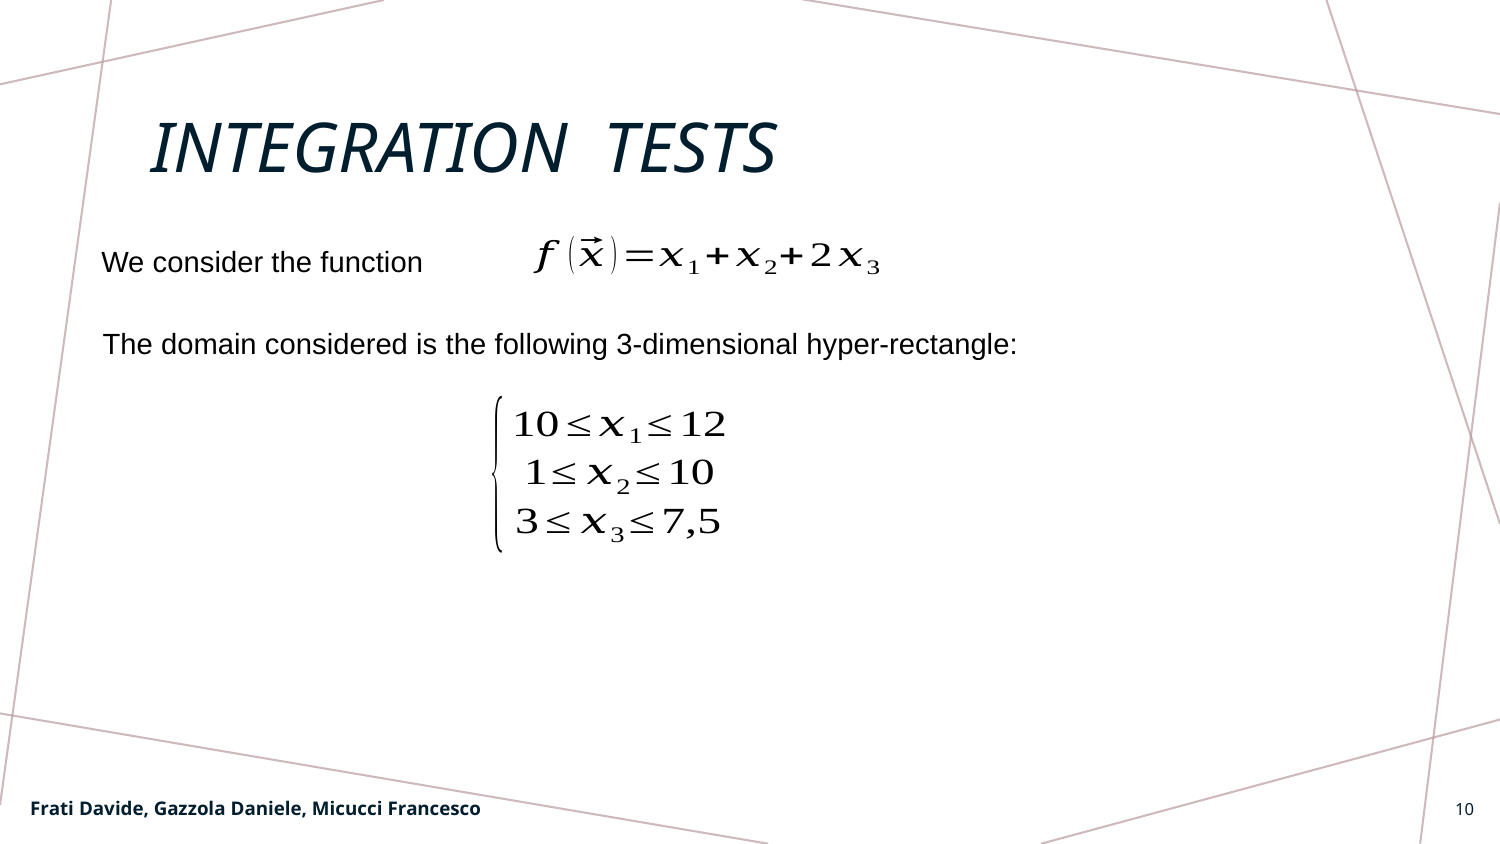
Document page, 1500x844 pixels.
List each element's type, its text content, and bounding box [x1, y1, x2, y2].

slide_number 10 [1427, 787, 1486, 833]
text_box The domain considered is the following 3-dimensional hyper-rectangle: [87, 318, 1035, 368]
text_box We consider the function [86, 235, 1197, 286]
title INTEGRATION TESTS [140, 65, 1360, 236]
footer Frati Davide, Gazzola Daniele, Micucci Francesco [19, 787, 573, 833]
